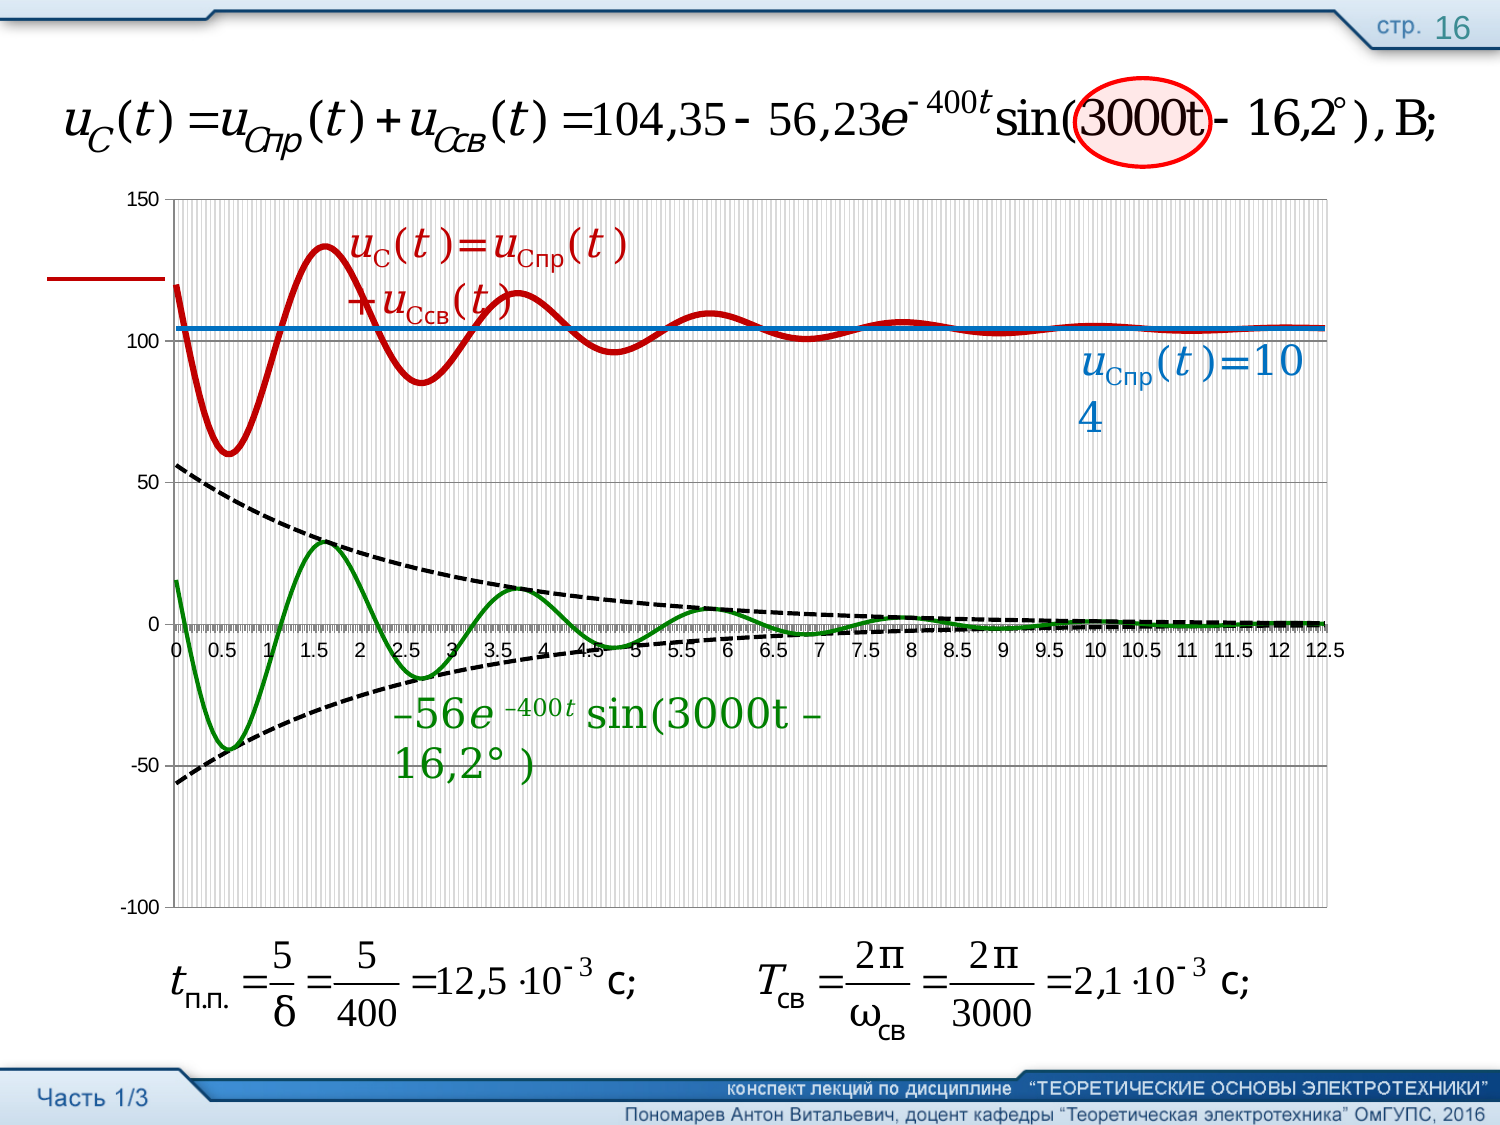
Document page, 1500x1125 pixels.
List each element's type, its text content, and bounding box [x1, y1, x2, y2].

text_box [60, 77, 1440, 165]
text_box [756, 928, 1251, 1046]
picture [0, 0, 1500, 1125]
text_box 16 [1417, 0, 1500, 46]
chart [94, 172, 1371, 935]
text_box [167, 928, 639, 1032]
